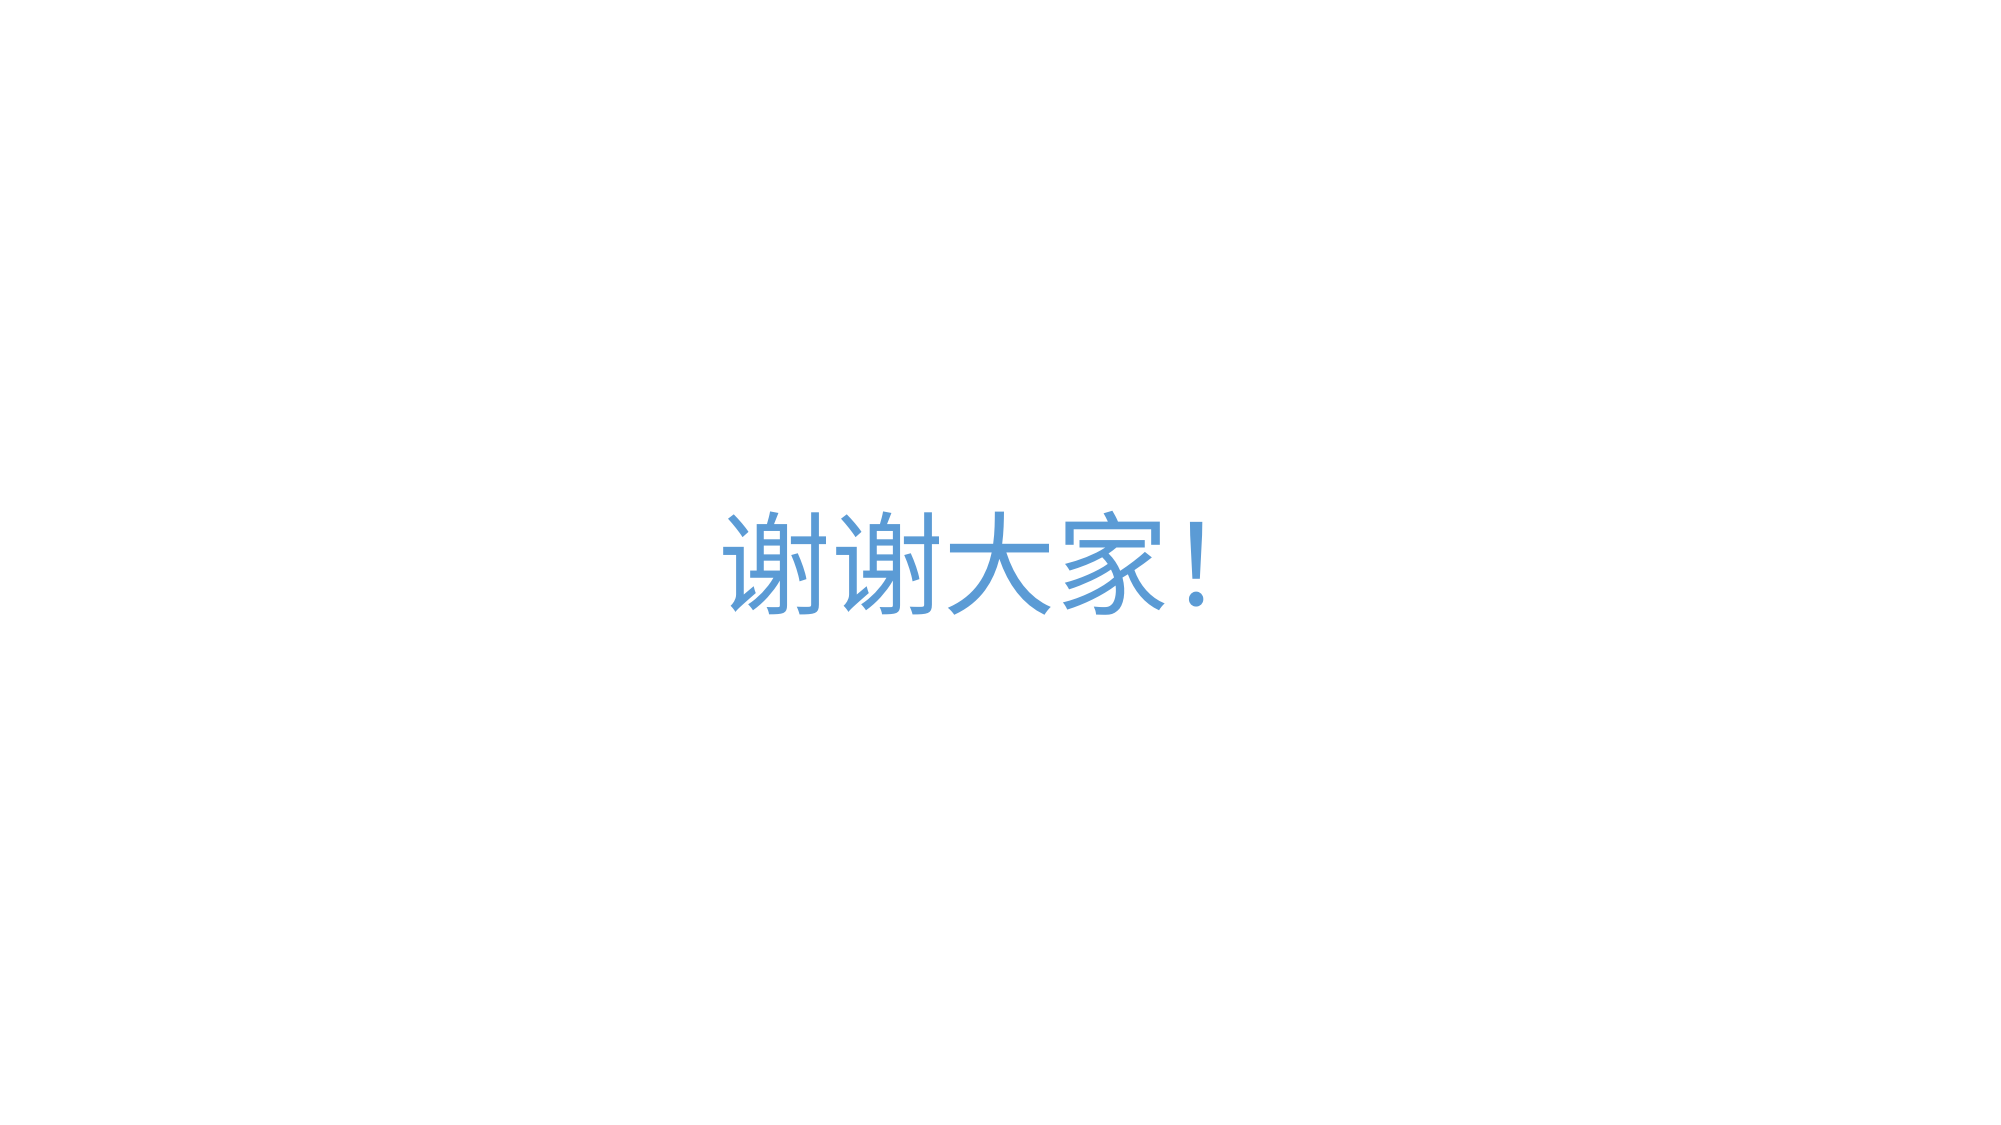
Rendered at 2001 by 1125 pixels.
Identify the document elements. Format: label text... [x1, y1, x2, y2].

text_box 谢谢大家！ [703, 486, 1297, 637]
